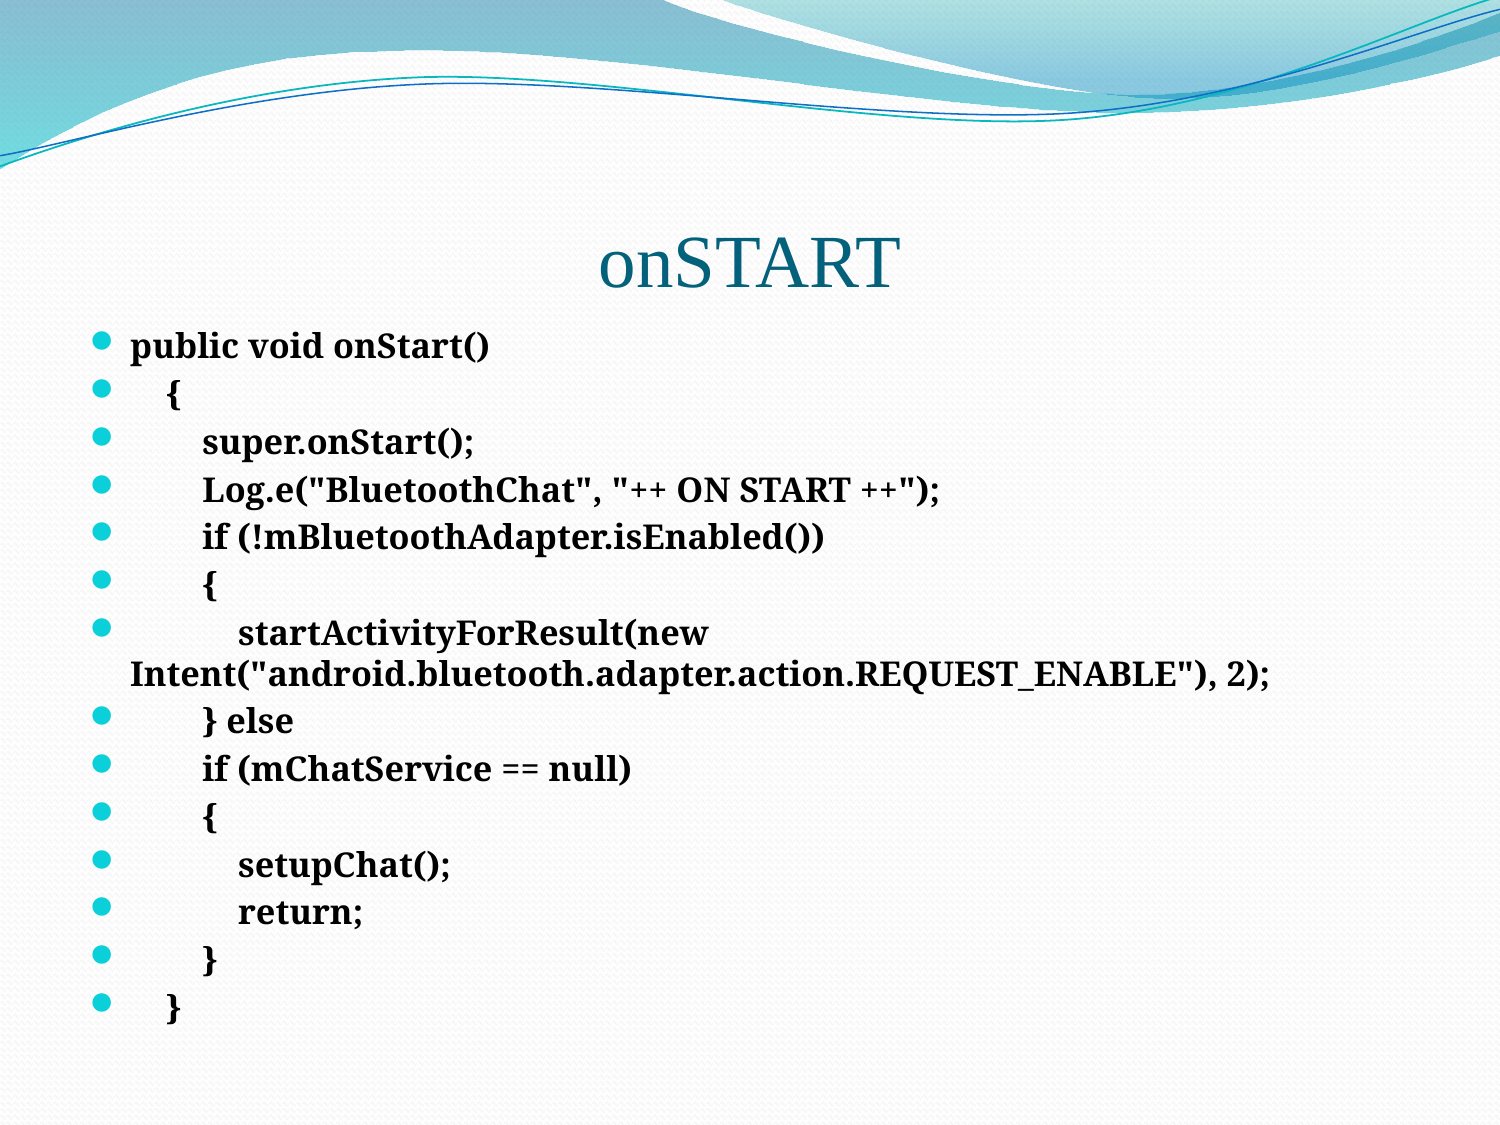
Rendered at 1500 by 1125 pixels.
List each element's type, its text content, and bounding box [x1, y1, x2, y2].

title onSTART [75, 115, 1425, 303]
list public void onStart() { super.onStart(); Log.e("BluetoothChat", "++ ON START ++"); if (!mBluetoothAdapter.isEnabled()) { startActivityForResult(new Intent("android.bluetooth.adapter.action.REQUEST_ENABLE"), 2); } else if (mChatService == null) { setupChat(); return; } } [75, 317, 1425, 1038]
